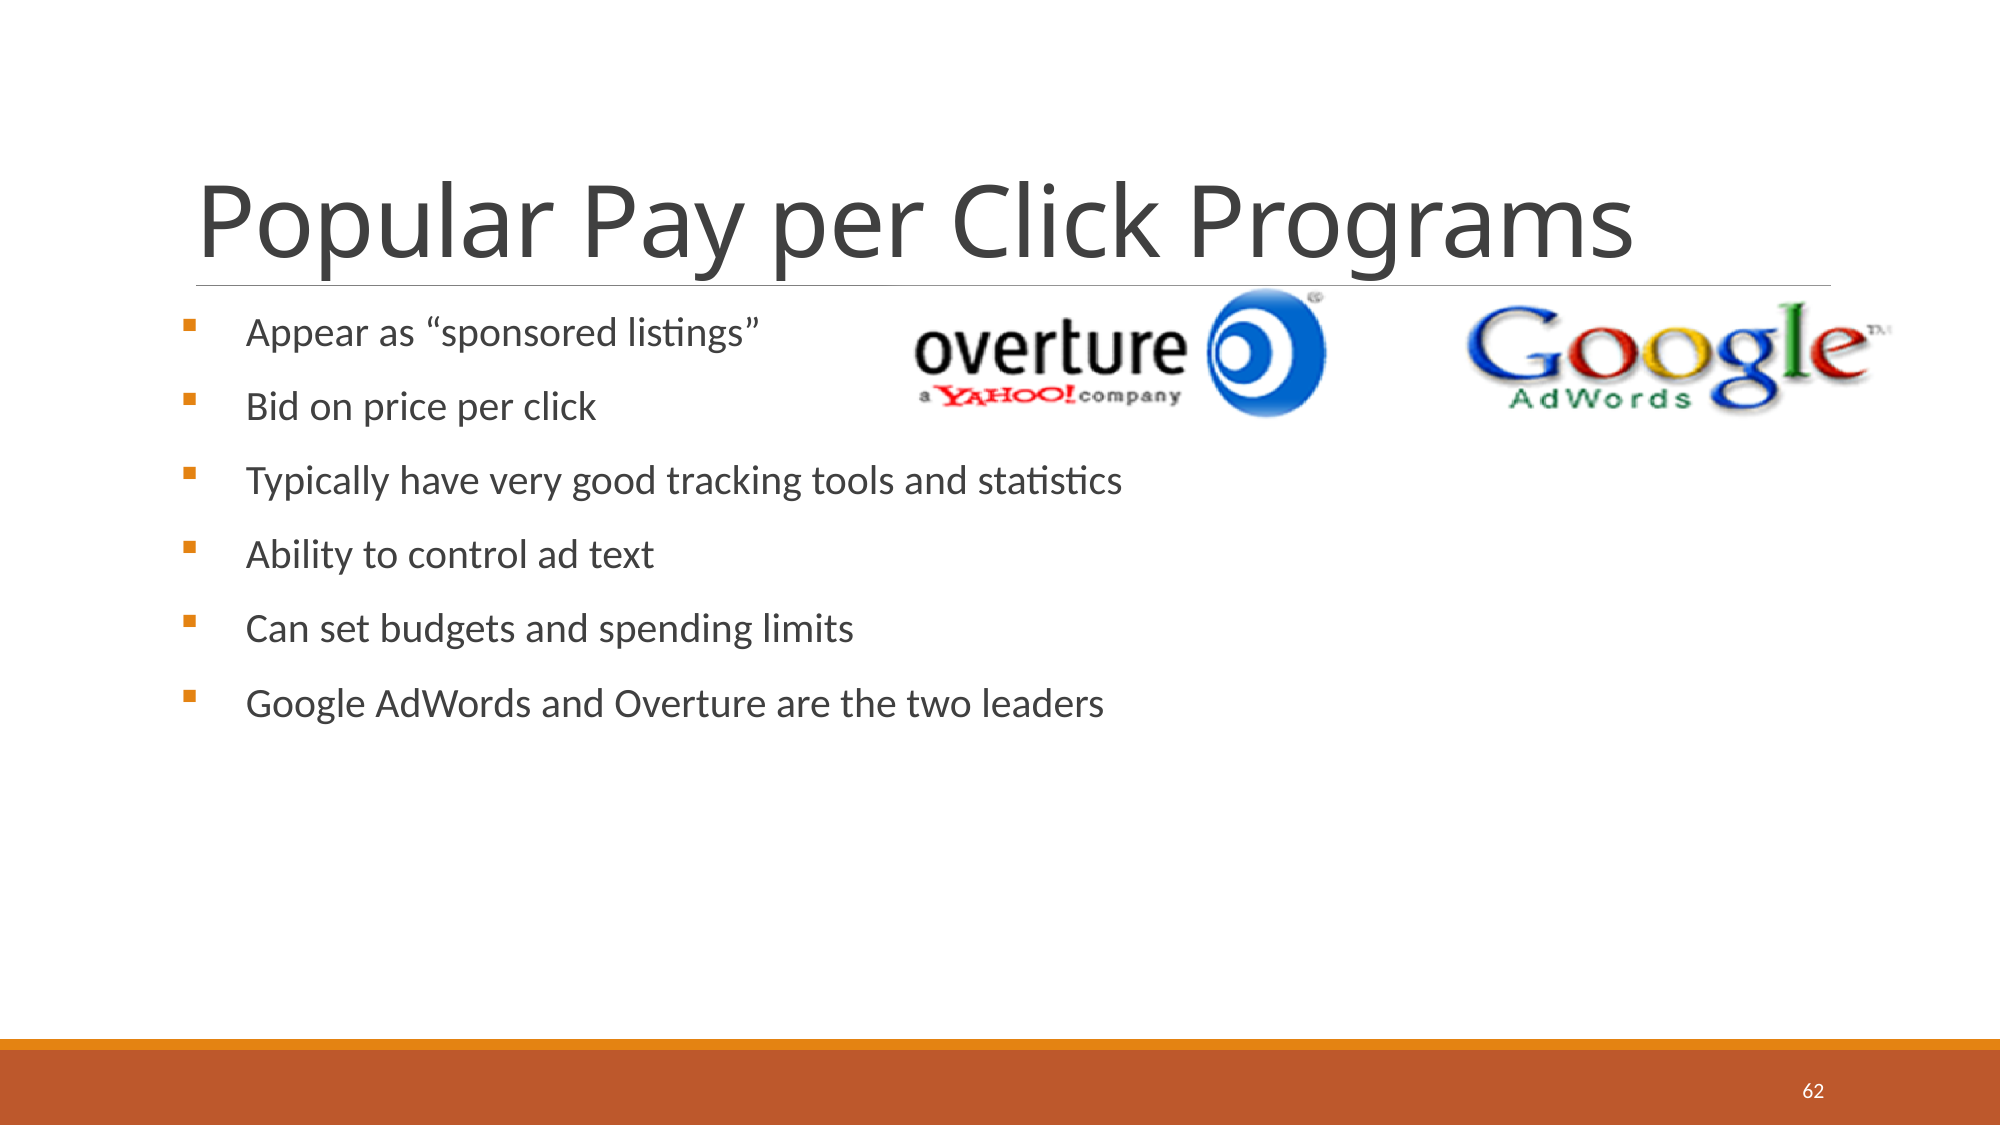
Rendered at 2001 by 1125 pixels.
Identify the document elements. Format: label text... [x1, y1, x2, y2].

picture [872, 275, 1903, 434]
slide_number 62 [1624, 1059, 1840, 1120]
title Popular Pay per Click Programs [180, 47, 1830, 285]
list Appear as “sponsored listings” Bid on price per click Typically have very good tracking tools and statistics Ability to control ad text Can set budgets and spending limits Google AdWords and Overture are the two leaders [180, 302, 1830, 963]
